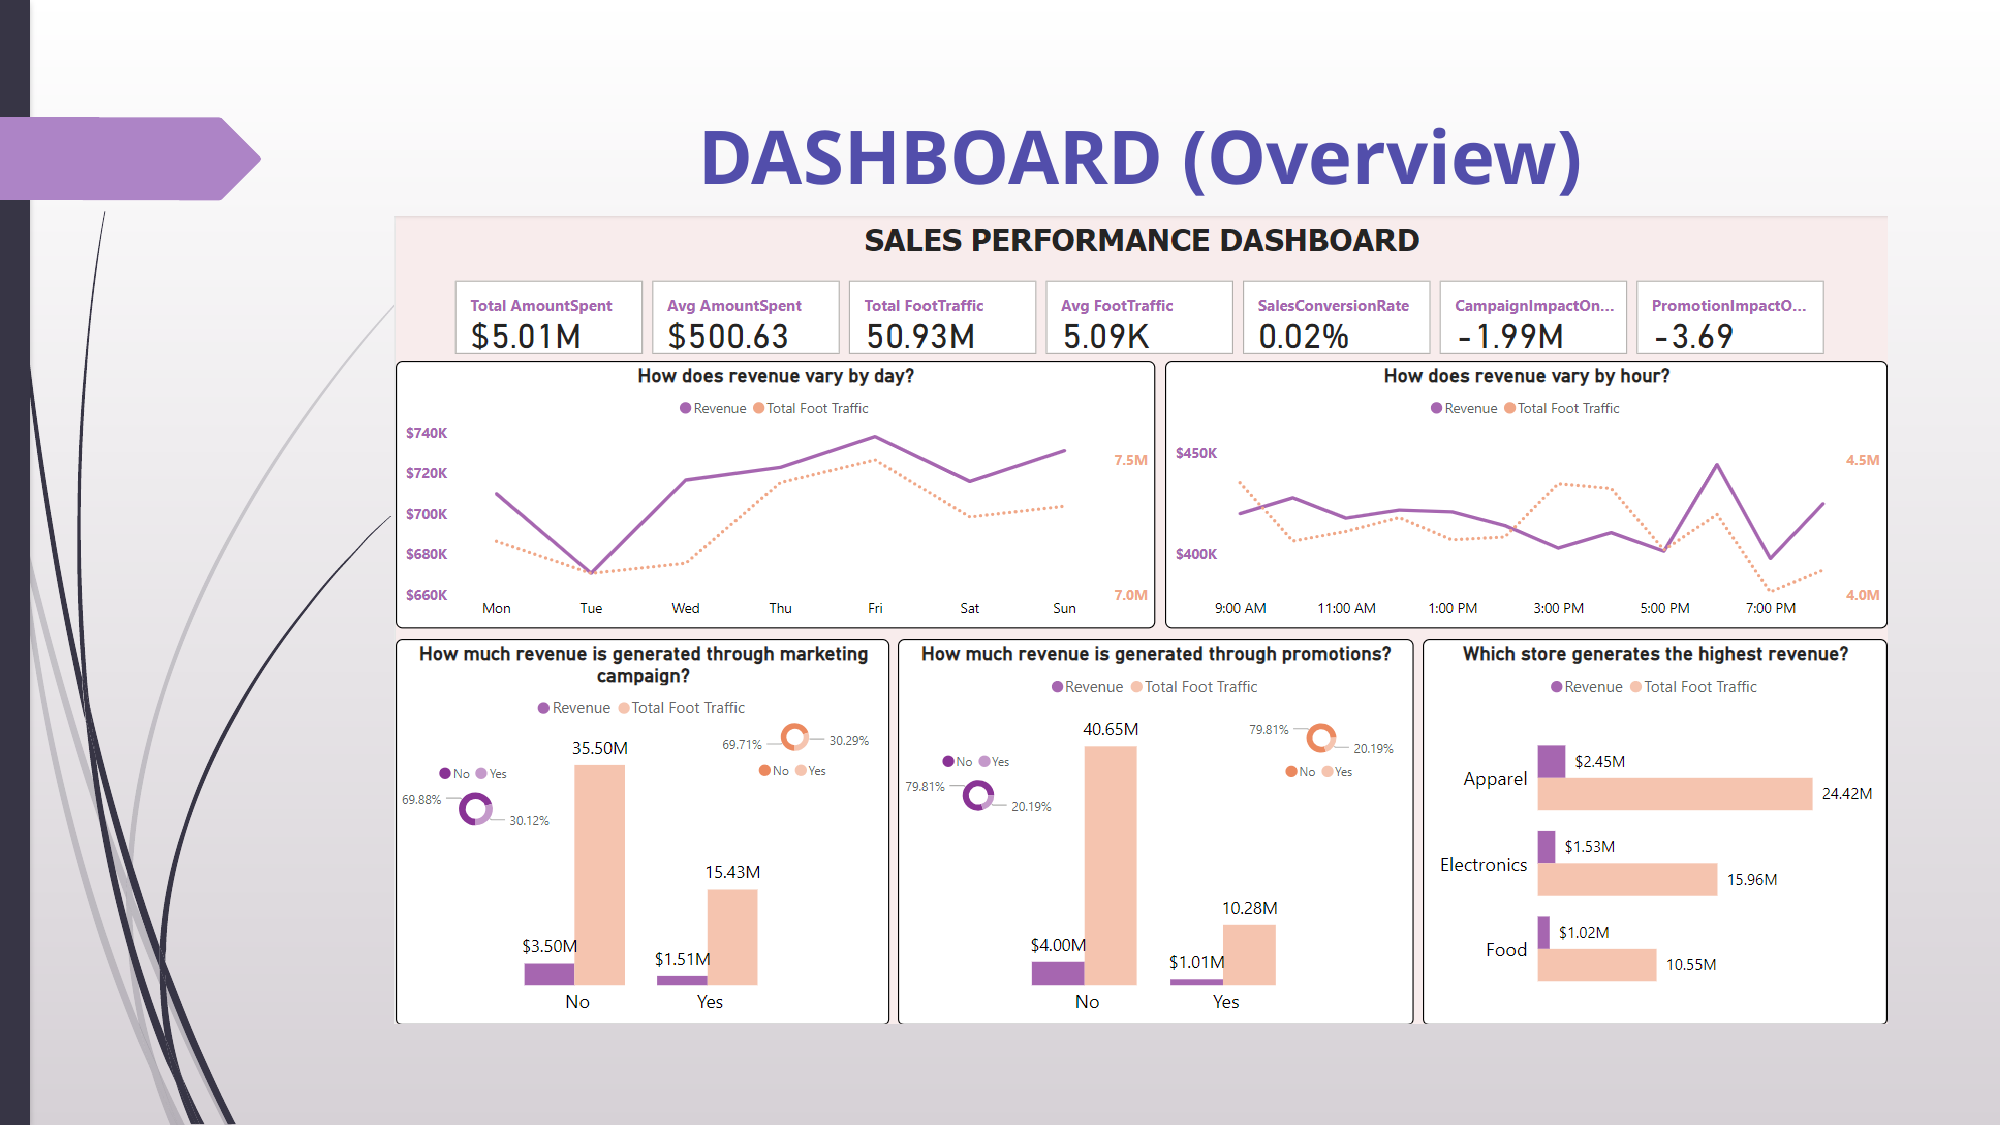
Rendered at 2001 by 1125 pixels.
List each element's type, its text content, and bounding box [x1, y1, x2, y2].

title DASHBOARD (Overview) [394, 102, 1888, 208]
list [393, 216, 1888, 1025]
